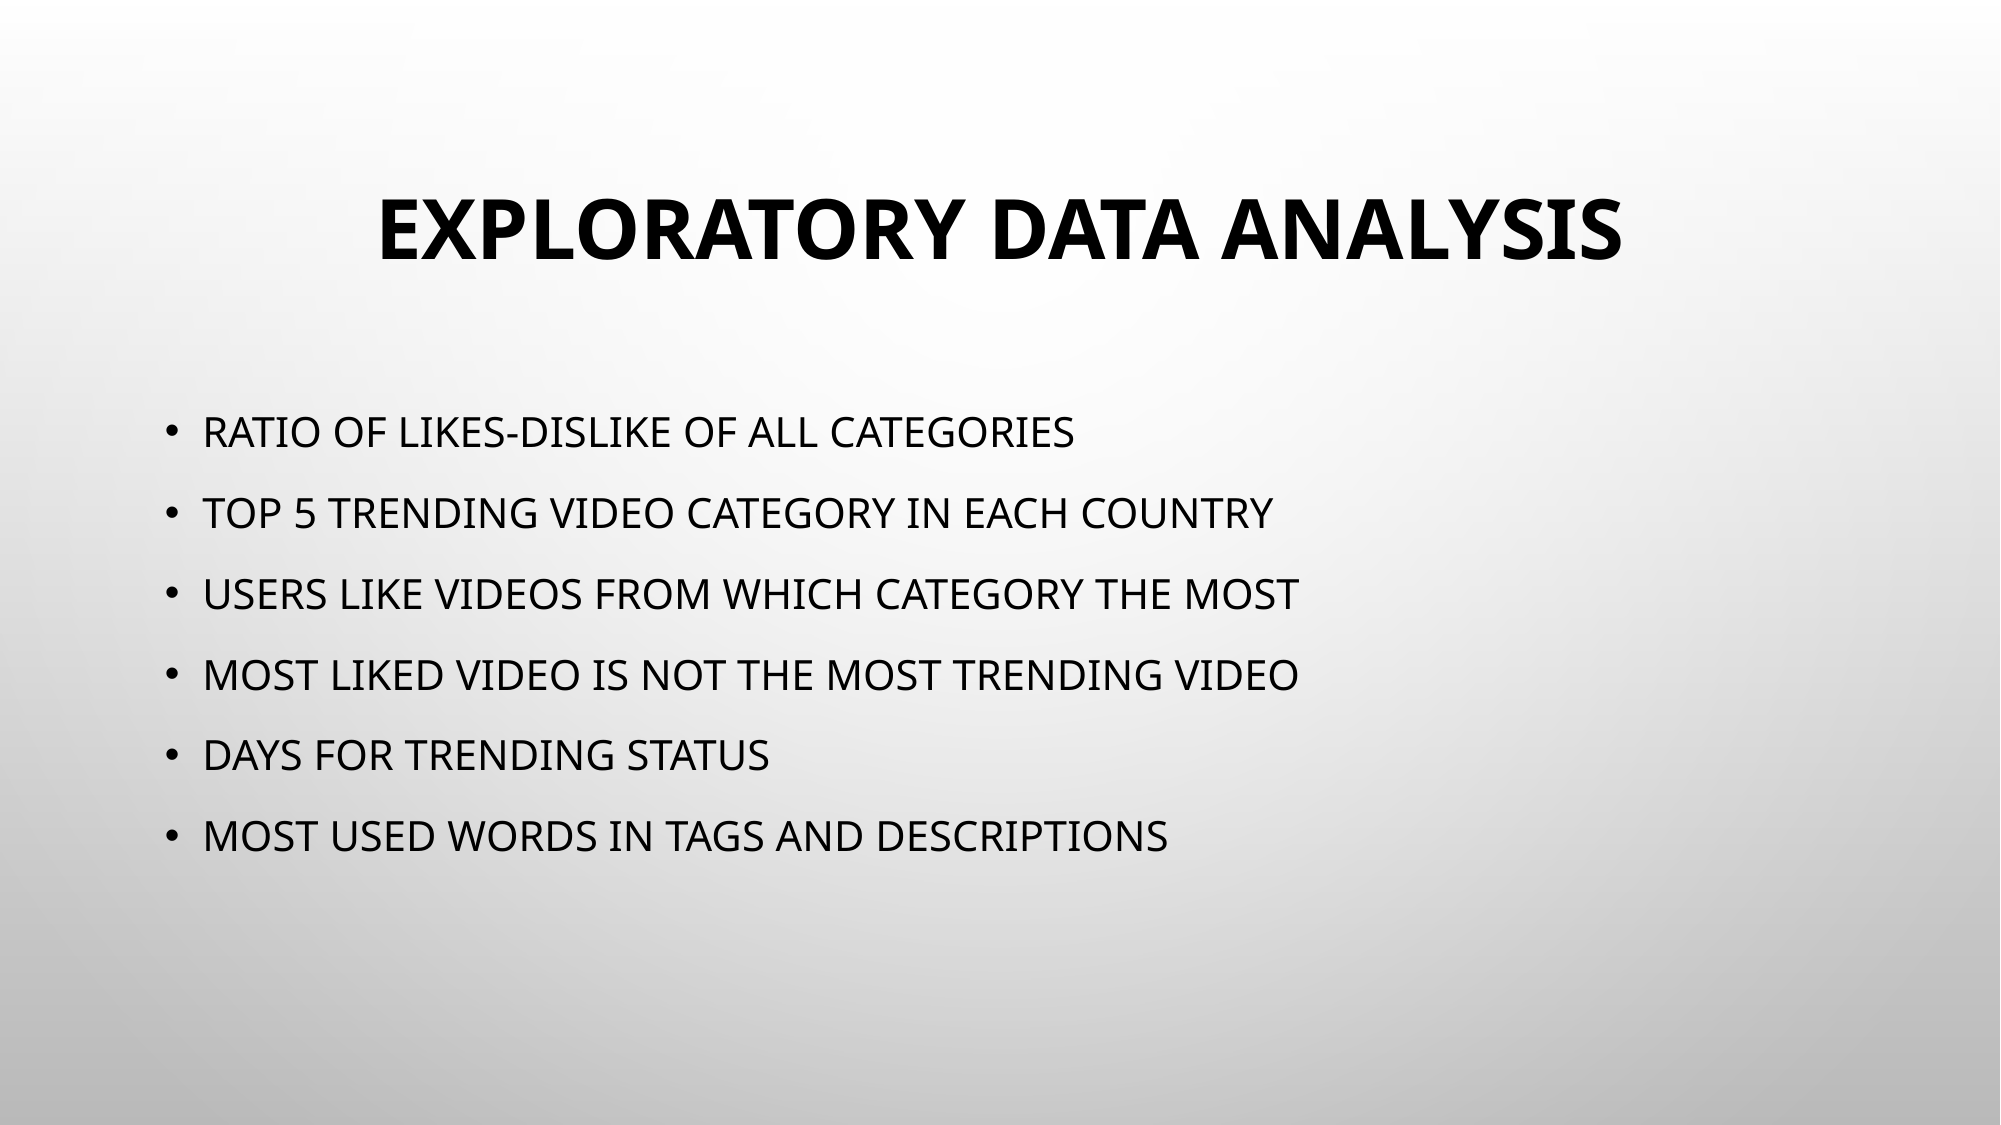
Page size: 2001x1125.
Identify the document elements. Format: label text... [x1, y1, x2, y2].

list Ratio of likes-dislike of all categories Top 5 trending video category in each country Users like videos from which category the most Most liked video is not the most trending video Days for trending status Most used words in Tags and Descriptions [149, 388, 1851, 950]
picture [0, 0, 2000, 1125]
title Exploratory Data Analysis [149, 101, 1851, 364]
